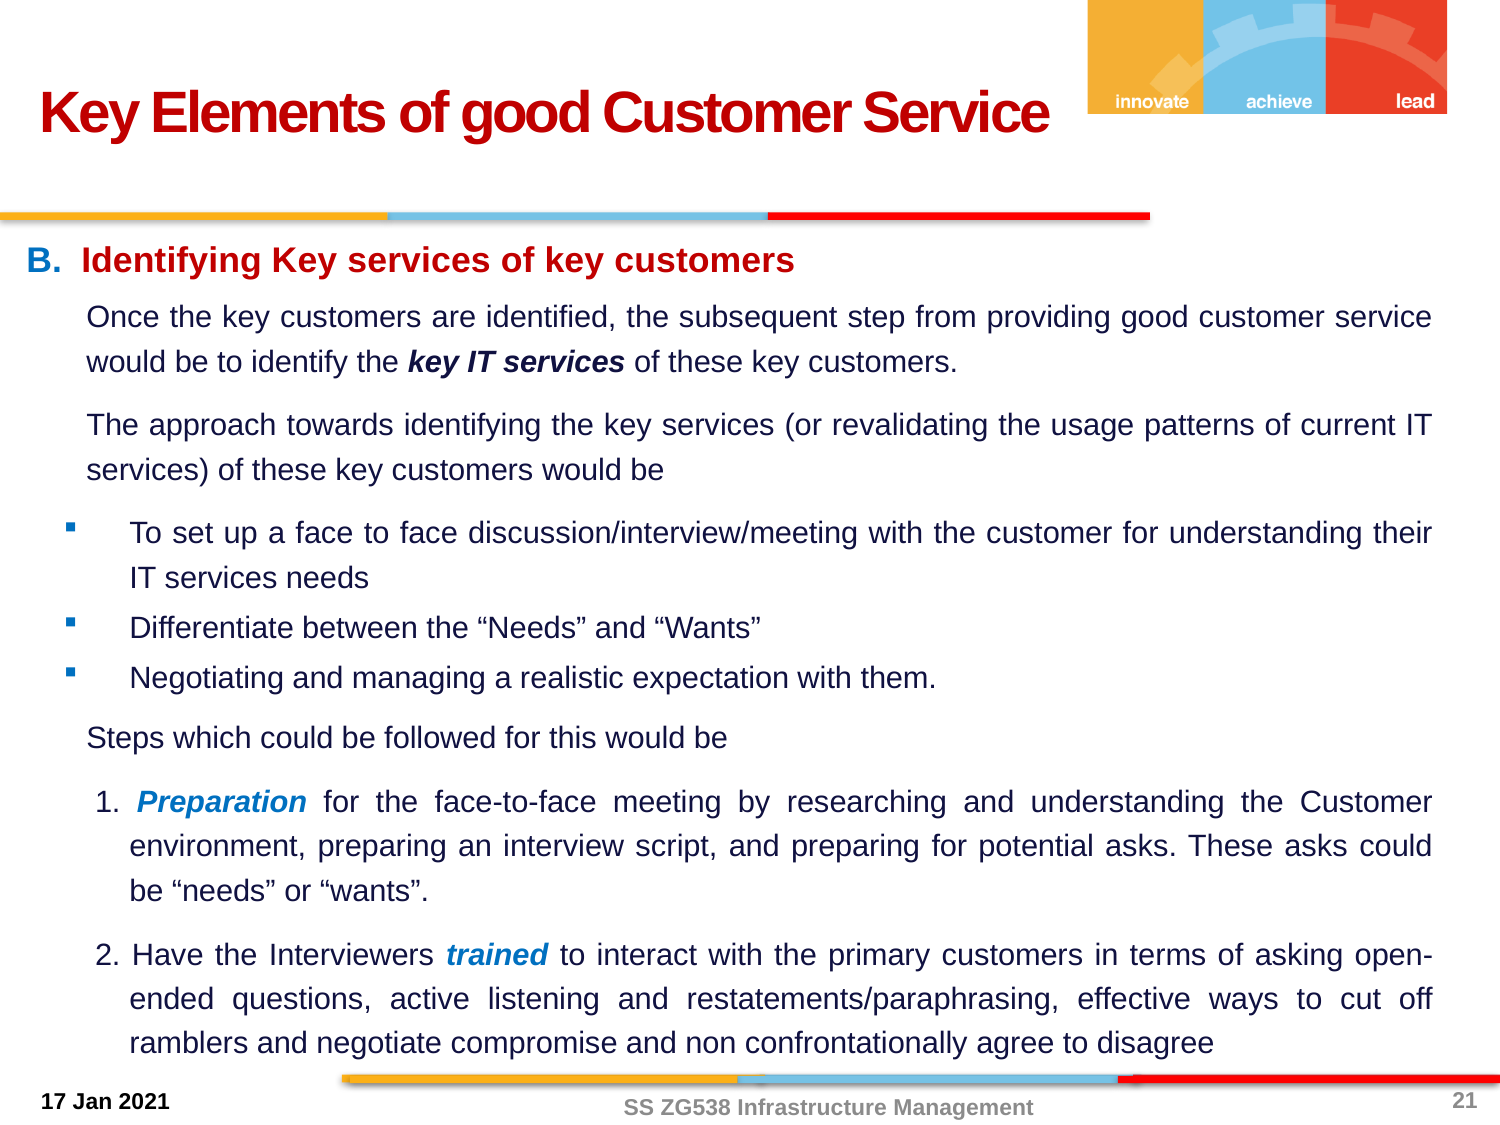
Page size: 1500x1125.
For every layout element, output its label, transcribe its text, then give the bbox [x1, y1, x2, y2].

list Key Elements of good Customer Service [24, 0, 1113, 213]
footer SS ZG538 Infrastructure Management [586, 1076, 1072, 1125]
picture [1113, 0, 1448, 114]
list Identifying Key services of key customers Once the key customers are identified, the subsequent step from providing good customer service would be to identify the key IT services of these key customers. The approach towards identifying the key services (or revalidating the usage patterns of current IT services) of these key customers would be To set up a face to face discussion/interview/meeting with the customer for understanding their IT services needs Differentiate between the “Needs” and “Wants” Negotiating and managing a realistic expectation with them. Steps which could be followed for this would be 1. Preparation for the face-to-face meeting by researching and understanding the Customer environment, preparing an interview script, and preparing for potential asks. These asks could be “needs” or “wants”. 2. Have the Interviewers trained to interact with the primary customers in terms of asking open-ended questions, active listening and restatements/paraphrasing, effective ways to cut off ramblers and negotiate compromise and non confrontationally agree to disagree [11, 212, 1449, 1076]
slide_number 21 [1424, 1073, 1493, 1125]
